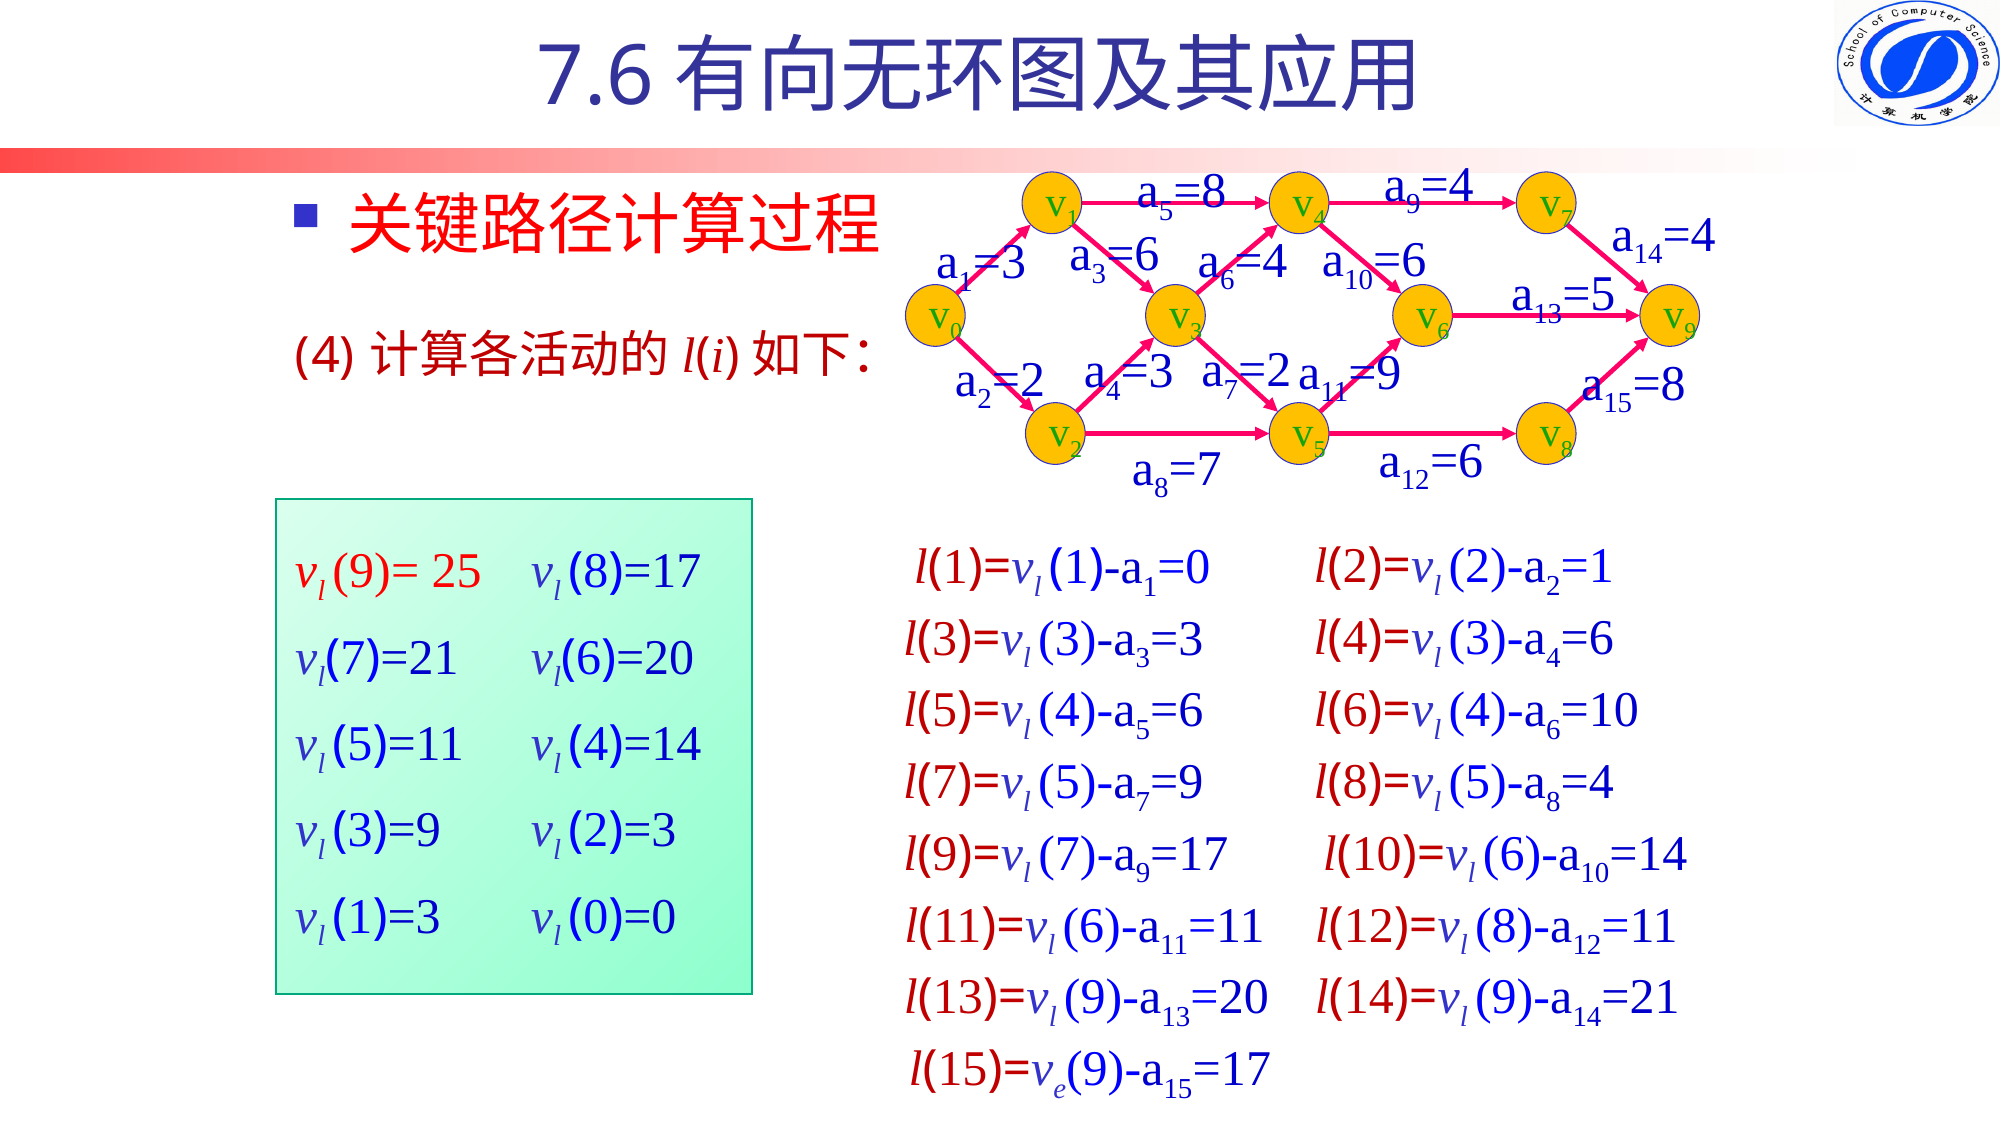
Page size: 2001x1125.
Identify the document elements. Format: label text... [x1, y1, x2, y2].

text_box 7.6有向无环图及其应用 [354, 22, 1606, 129]
text_box l(6)=vl (4)-a6=10 [1298, 669, 1654, 753]
text_box 关键路径计算过程 [276, 173, 905, 269]
text_box l(5)=vl (4)-a5=6 [888, 669, 1219, 753]
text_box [276, 499, 752, 995]
text_box l(12)=vl (8)-a12=11 [1300, 884, 1693, 968]
text_box l(14)=vl (9)-a14=21 [1300, 956, 1695, 1040]
text_box l(7)=vl (5)-a7=9 [888, 753, 1219, 813]
picture [1834, 0, 2000, 126]
text_box l(10)=vl (6)-a10=14 [1308, 812, 1703, 896]
text_box l(15)=ve(9)-a15=17 [893, 1028, 1286, 1112]
text_box l(3)=vl (3)-a3=3 [888, 597, 1219, 669]
text_box l(8)=vl (5)-a8=4 [1298, 753, 1629, 824]
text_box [905, 143, 1734, 504]
text_box l(4)=vl (3)-a4=6 [1298, 609, 1629, 681]
text_box l(2)=vl (2)-a2=1 [1298, 525, 1629, 609]
text_box l(13)=vl (9)-a13=20 [889, 956, 1284, 1040]
text_box l(11)=vl (6)-a11=11 [889, 884, 1280, 968]
text_box l(1)=vl (1)-a1=0 [899, 526, 1226, 610]
text_box l(9)=vl (7)-a9=17 [888, 813, 1244, 896]
text_box 计算各活动的l(i)如下： [279, 329, 905, 390]
